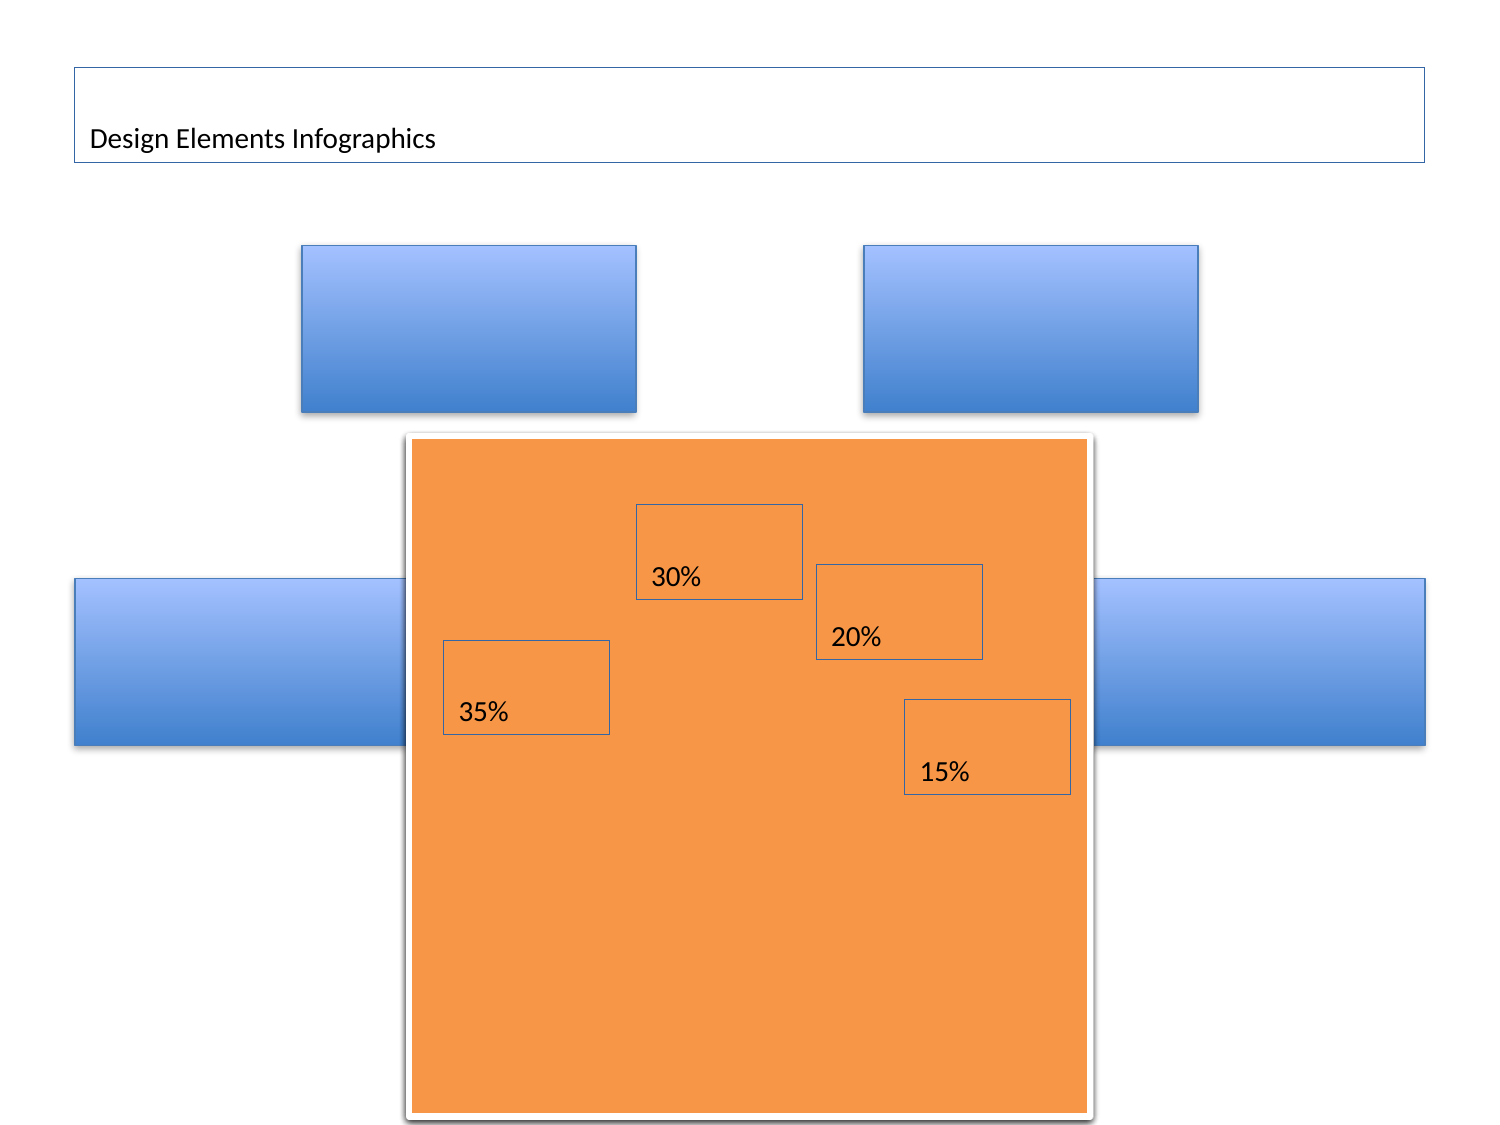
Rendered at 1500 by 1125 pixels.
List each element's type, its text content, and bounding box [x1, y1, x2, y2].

text_box Design Elements Infographics [74, 67, 1425, 163]
text_box [1096, 578, 1426, 746]
text_box [74, 578, 402, 746]
text_box [409, 435, 1090, 1117]
text_box [301, 245, 637, 413]
text_box [863, 245, 1199, 413]
text_box 20% [816, 564, 983, 660]
text_box 35% [443, 640, 610, 735]
text_box 15% [904, 699, 1071, 795]
text_box 30% [636, 504, 803, 600]
